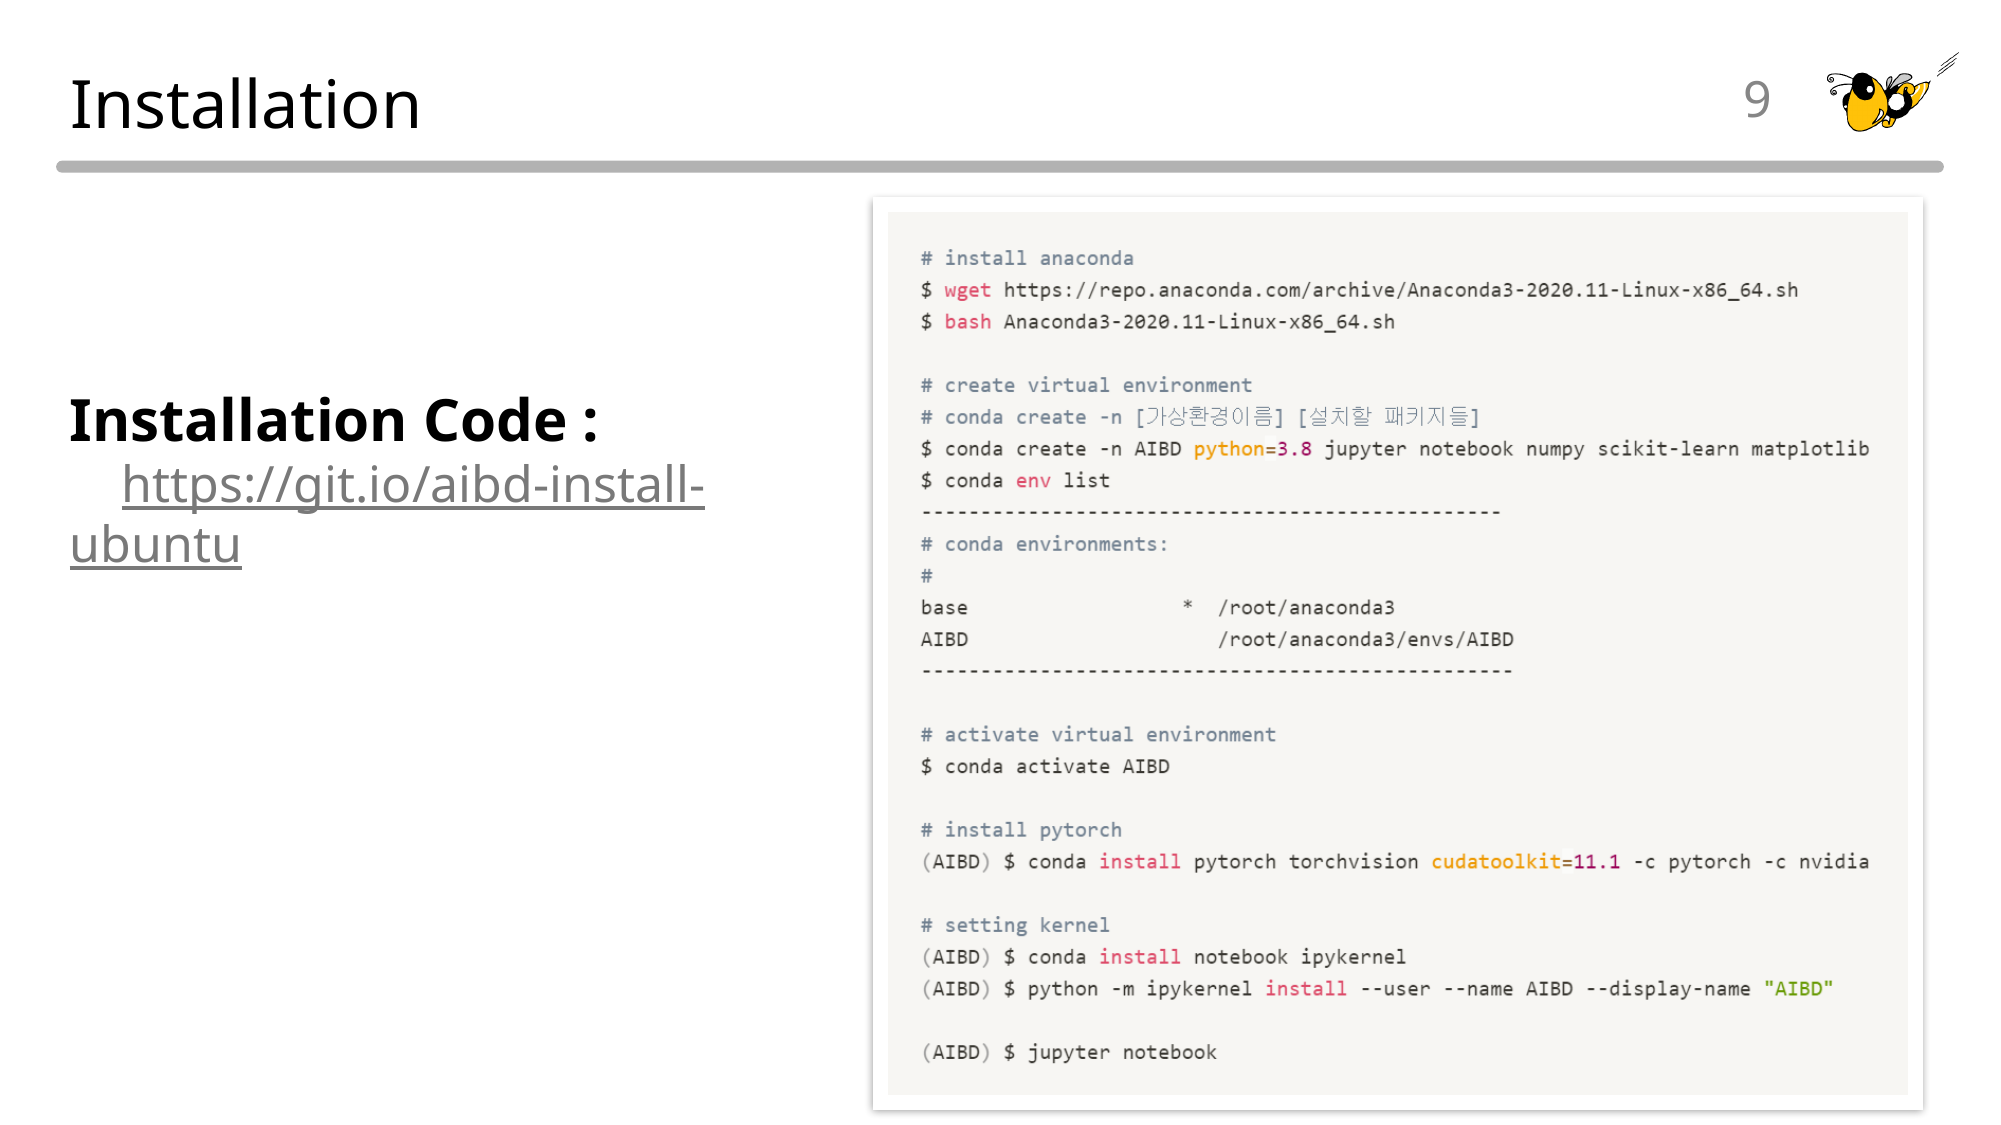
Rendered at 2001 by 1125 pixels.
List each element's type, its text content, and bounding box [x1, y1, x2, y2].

picture [1827, 52, 1959, 132]
title Installation [40, 52, 1640, 151]
slide_number 9 [1695, 61, 1820, 141]
text_box Installation Code : https://git.io/aibd-install-ubuntu [54, 305, 867, 581]
picture [887, 211, 1908, 1096]
